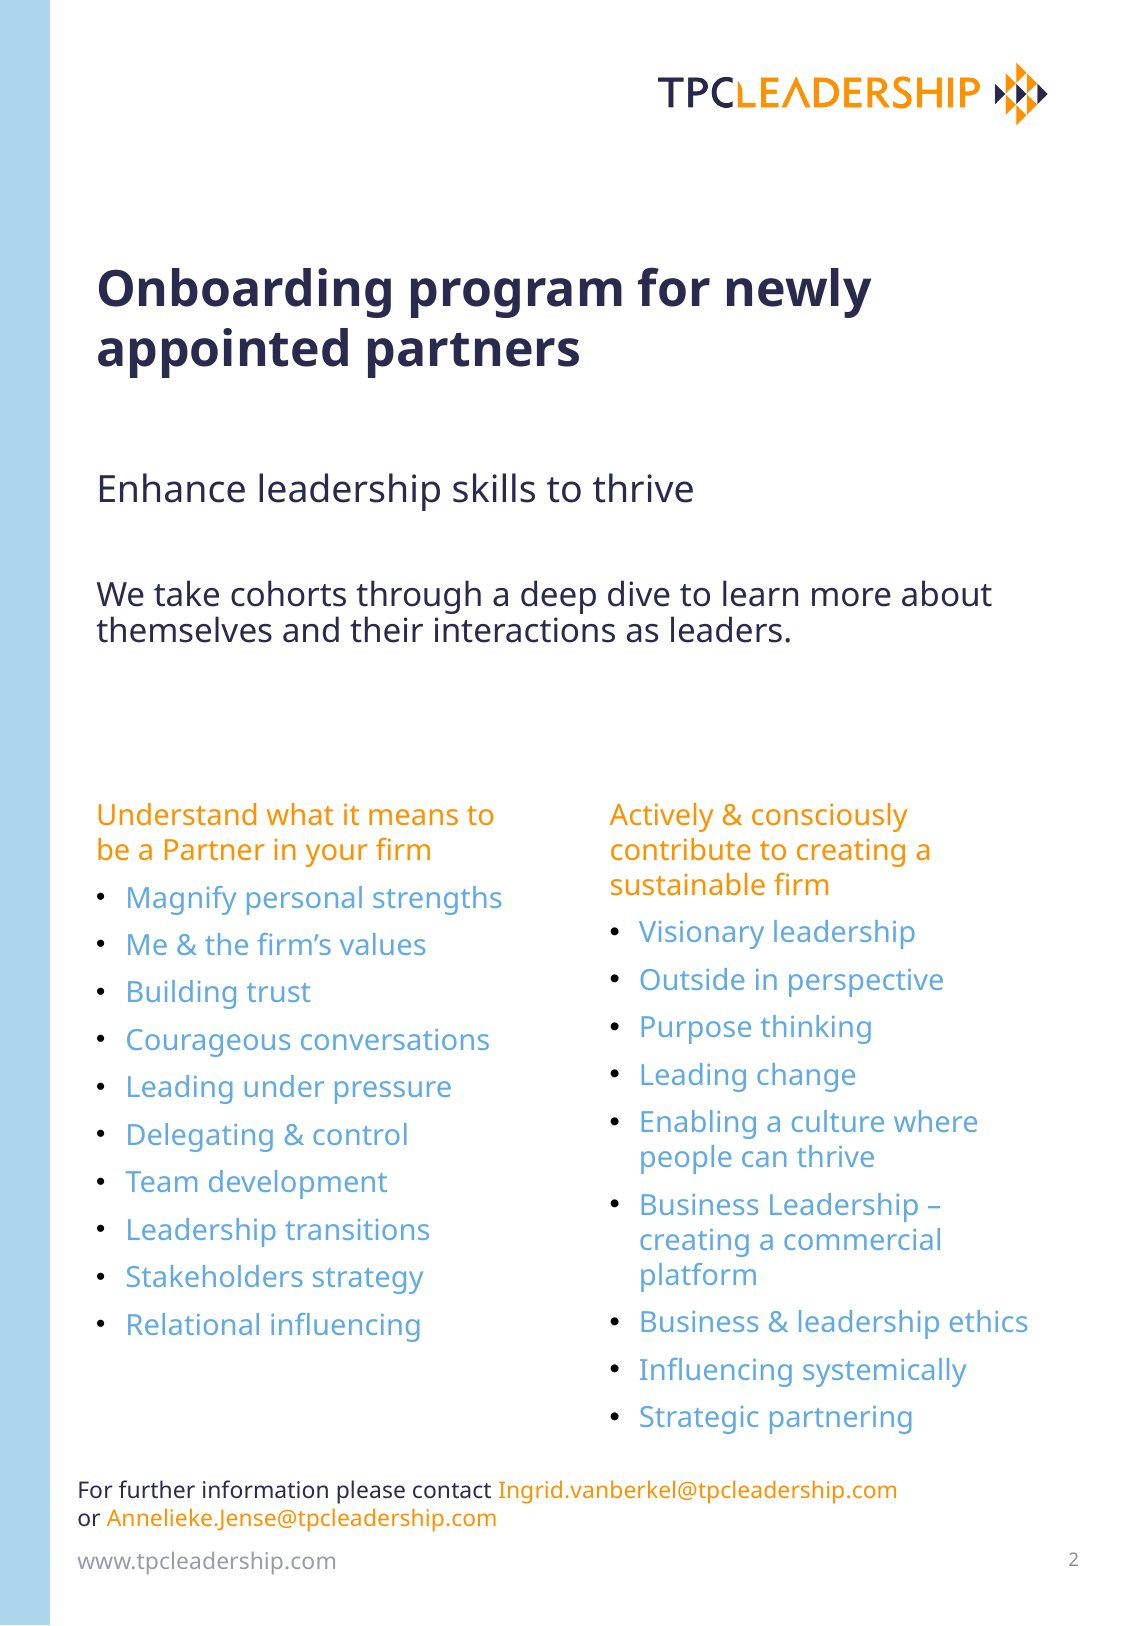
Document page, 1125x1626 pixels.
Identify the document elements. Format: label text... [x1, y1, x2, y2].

text_box Understand what it means to be a Partner in your firm Magnify personal strengths Me & the firm’s values Building trust Courageous conversations Leading under pressure Delegating & control Team development Leadership transitions Stakeholders strategy Relational influencing [96, 796, 516, 1399]
picture [658, 62, 1048, 126]
title Onboarding program for newly appointed partners [96, 256, 1024, 469]
text_box Actively & consciously contribute to creating a sustainable firm Visionary leadership Outside in perspective Purpose thinking Leading change Enabling a culture where people can thrive Business Leadership – creating a commercial platform Business & leadership ethics Influencing systemically Strategic partnering [609, 796, 1046, 1399]
list Enhance leadership skills to thrive We take cohorts through a deep dive to learn more about themselves and their interactions as leaders. [96, 469, 1074, 659]
text_box For further information please contact Ingrid.vanberkel@tpcleadership.com or Annelieke.Jense@tpcleadership.com [76, 1466, 930, 1540]
